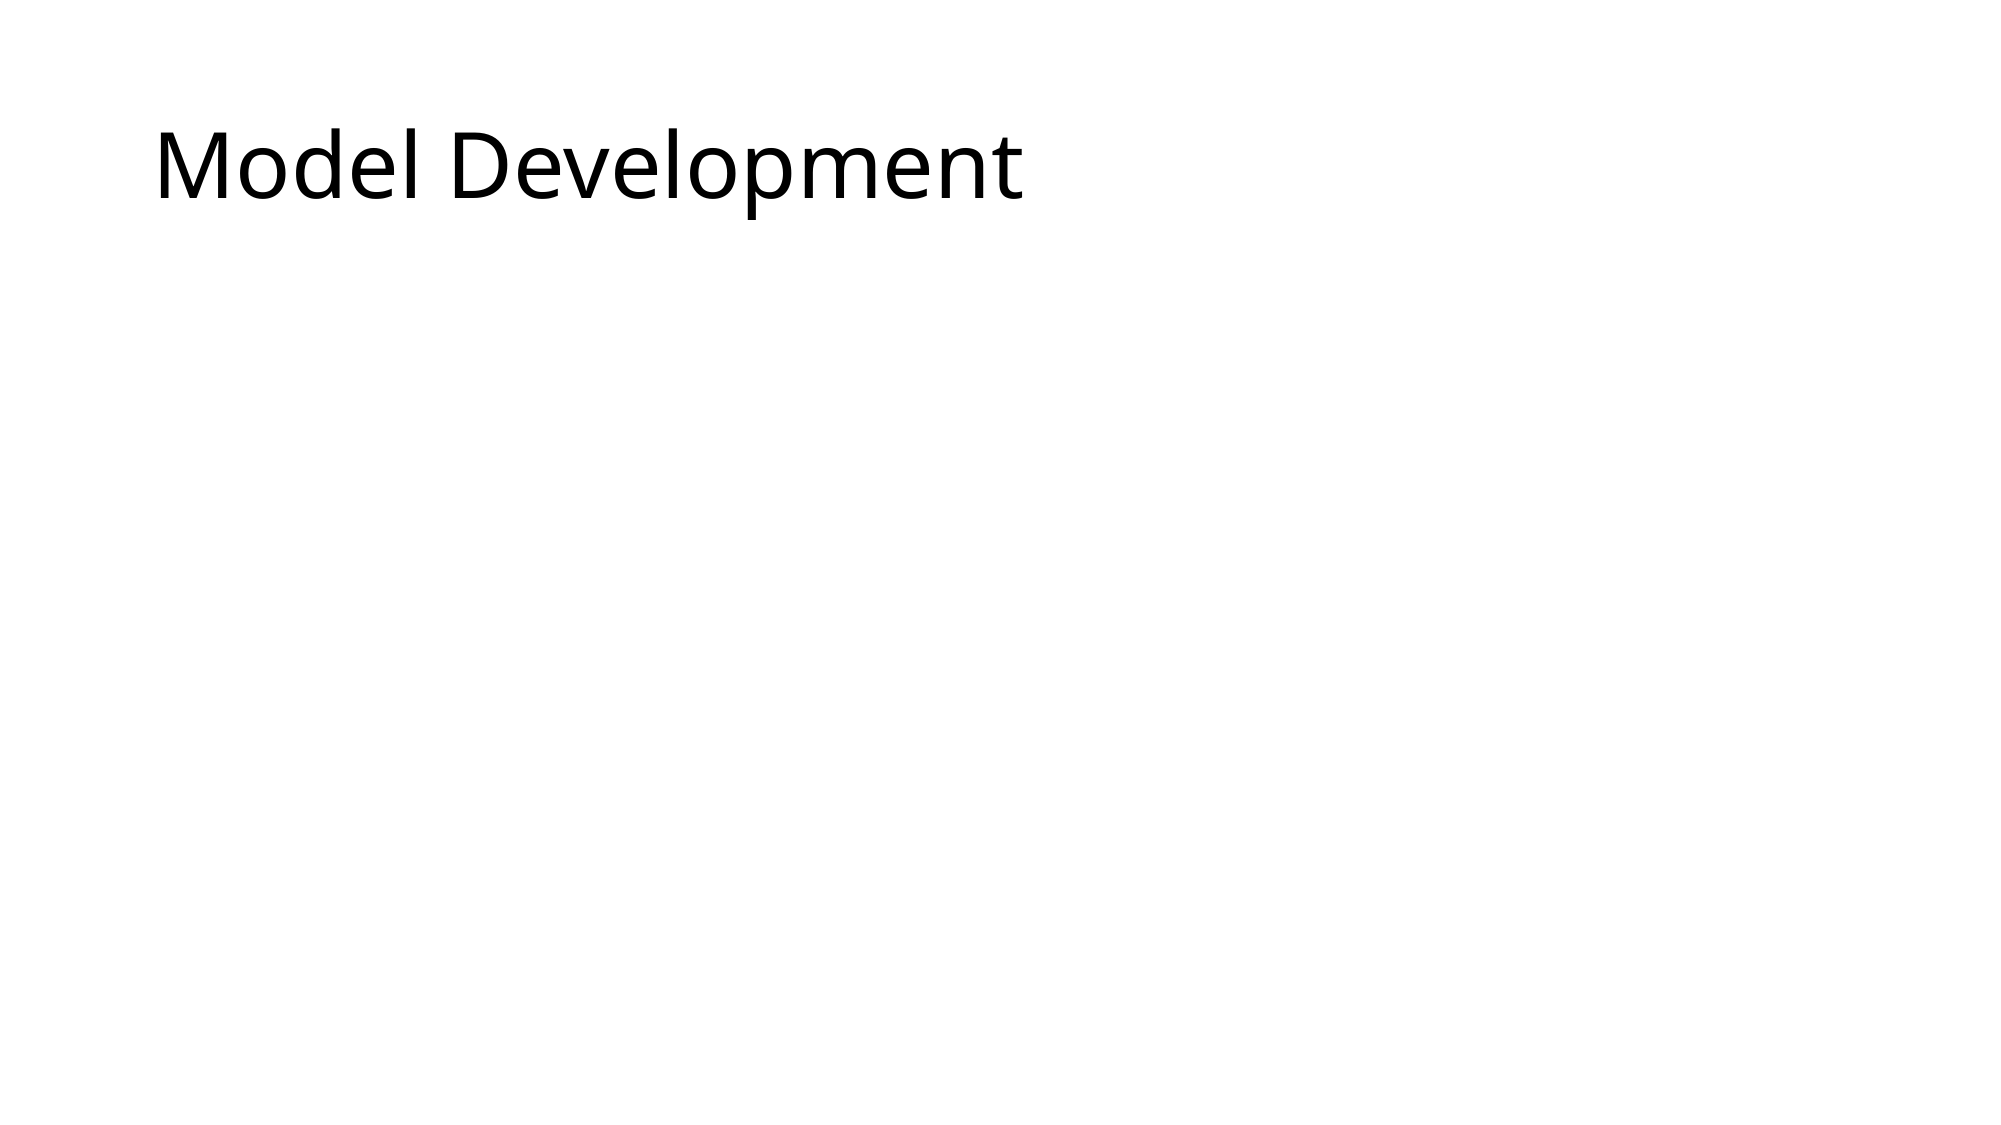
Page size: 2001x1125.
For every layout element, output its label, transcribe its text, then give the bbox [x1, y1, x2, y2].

title Model Development [137, 59, 1863, 278]
